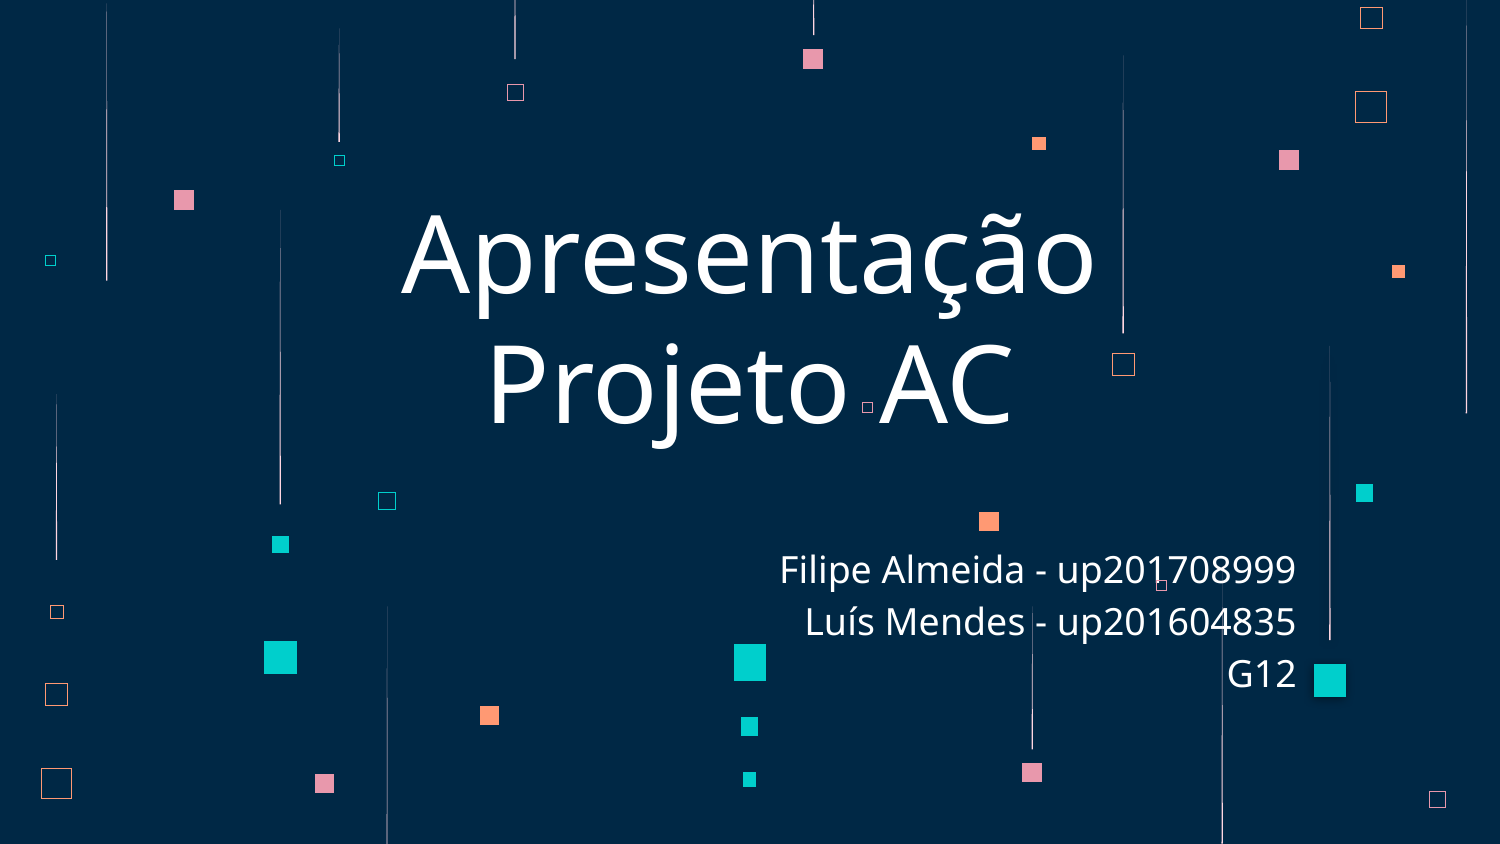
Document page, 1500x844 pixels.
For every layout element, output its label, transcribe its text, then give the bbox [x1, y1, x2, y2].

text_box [733, 644, 767, 787]
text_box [1313, 345, 1347, 698]
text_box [1022, 606, 1043, 783]
text_box [1032, 137, 1046, 151]
text_box [314, 773, 335, 794]
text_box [1111, 55, 1135, 376]
title Apresentação Projeto AC [256, 123, 1244, 461]
text_box [479, 705, 500, 726]
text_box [263, 209, 297, 675]
text_box [979, 511, 999, 532]
subtitle Filipe Almeida - up201708999 Luís Mendes - up201604835 G12 [649, 524, 1312, 737]
